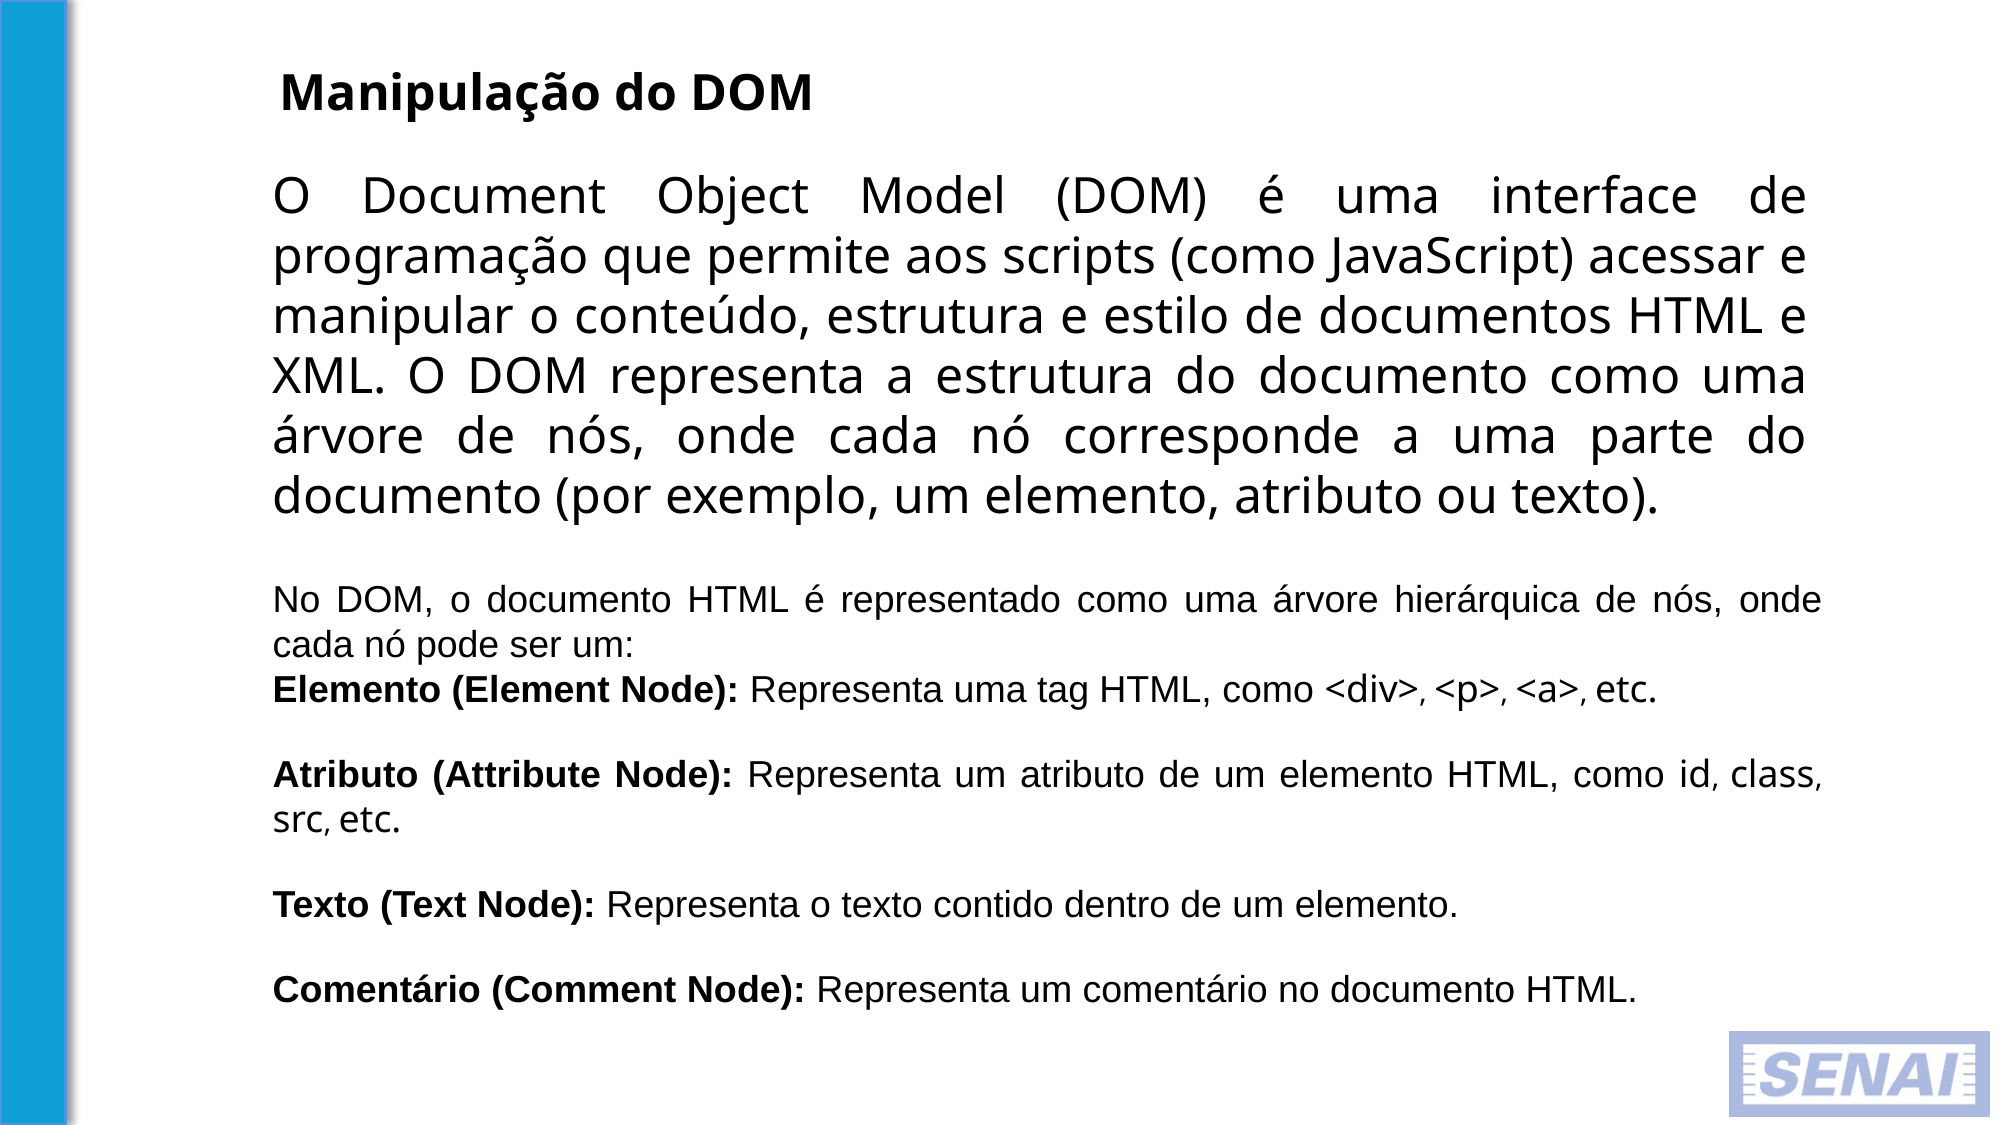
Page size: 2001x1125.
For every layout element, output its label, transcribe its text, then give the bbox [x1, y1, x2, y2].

text_box Manipulação do DOM [264, 53, 1267, 129]
text_box [0, 0, 67, 1125]
picture [1729, 1030, 1991, 1117]
text_box No DOM, o documento HTML é representado como uma árvore hierárquica de nós, onde cada nó pode ser um: Elemento (Element Node): Representa uma tag HTML, como <div>, <p>, <a>, etc. Atributo (Attribute Node): Representa um atributo de um elemento HTML, como id, class, src, etc. Texto (Text Node): Representa o texto contido dentro de um elemento. Comentário (Comment Node): Representa um comentário no documento HTML. [257, 567, 1838, 1063]
text_box O Document Object Model (DOM) é uma interface de programação que permite aos scripts (como JavaScript) acessar e manipular o conteúdo, estrutura e estilo de documentos HTML e XML. O DOM representa a estrutura do documento como uma árvore de nós, onde cada nó corresponde a uma parte do documento (por exemplo, um elemento, atributo ou texto). [257, 156, 1824, 532]
